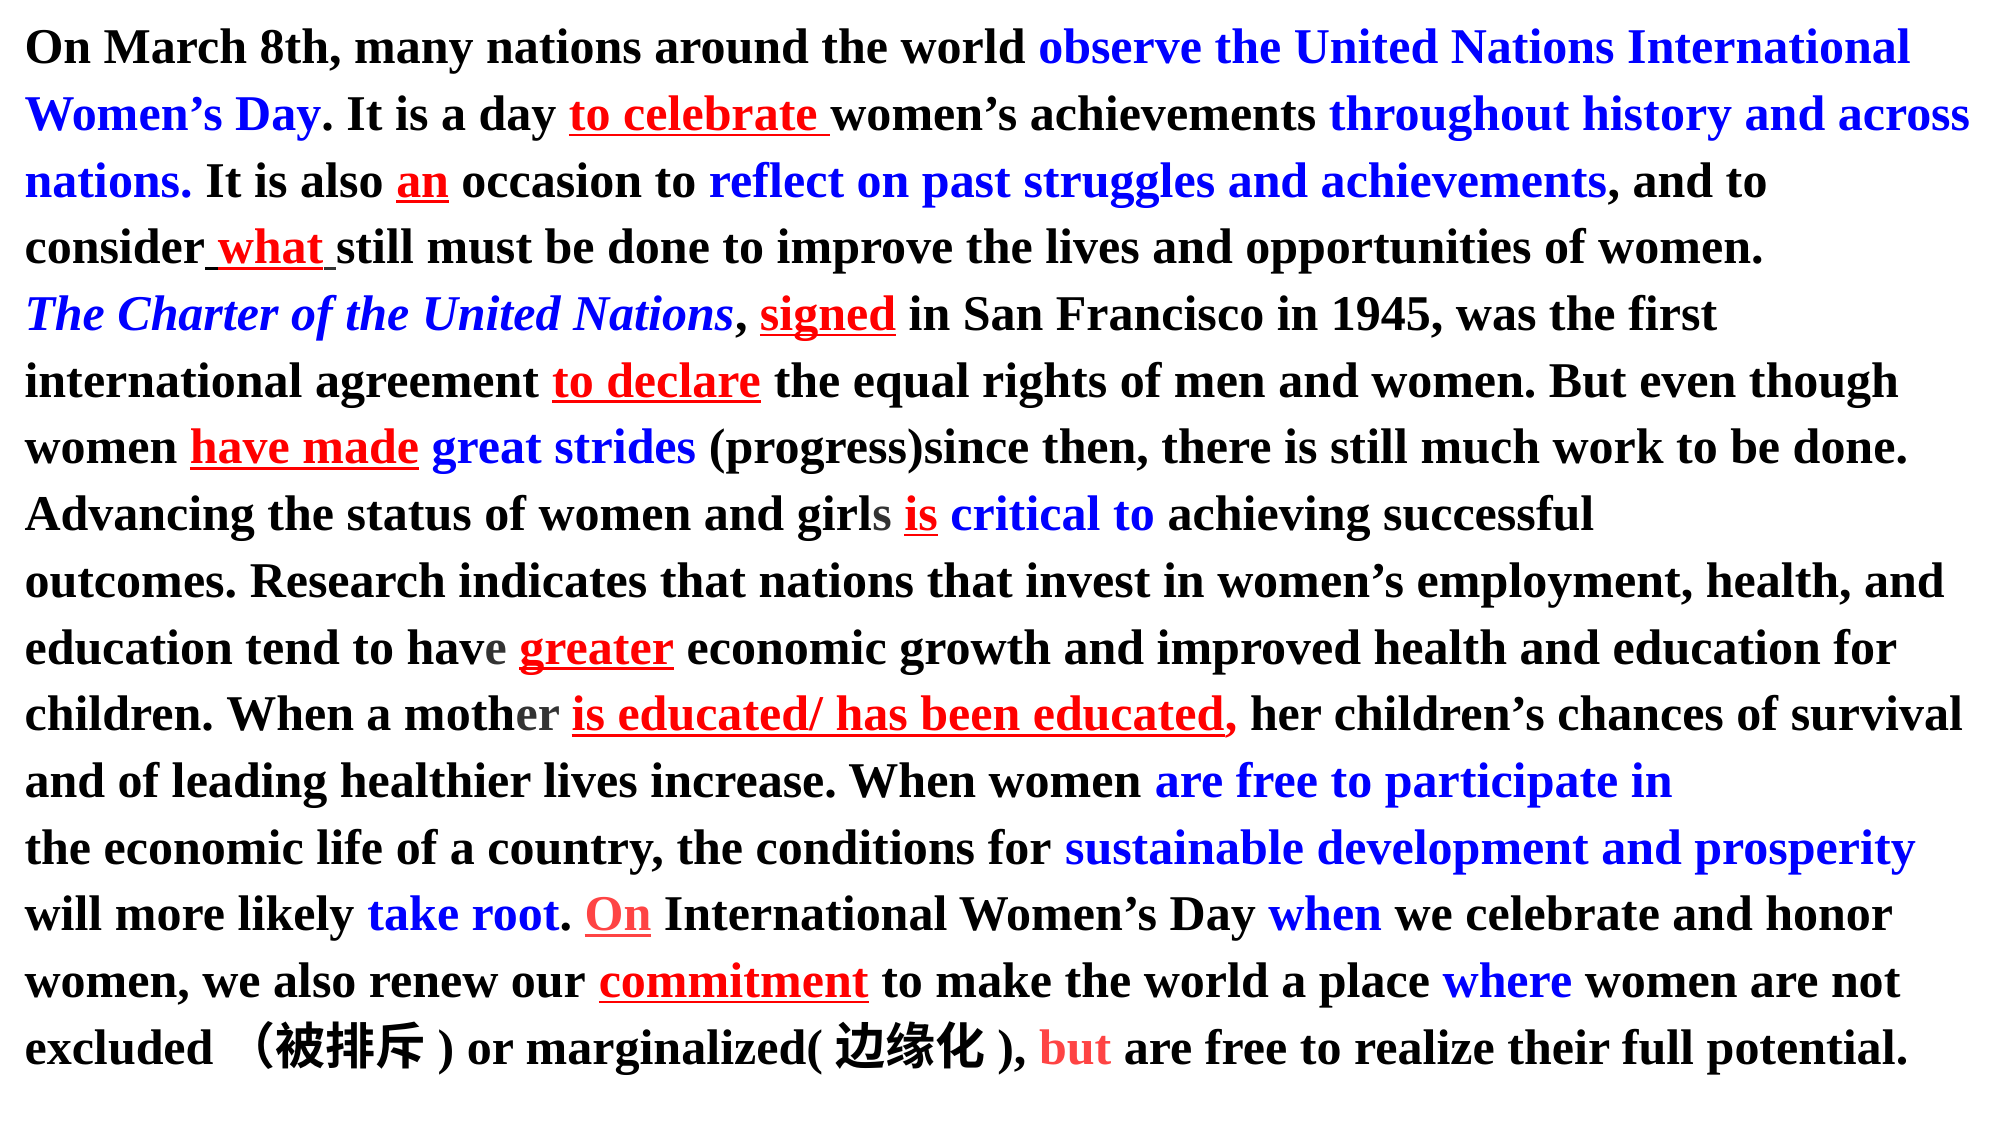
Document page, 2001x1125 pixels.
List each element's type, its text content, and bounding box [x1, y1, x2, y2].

text_box On March 8th, many nations around the world observe the United Nations International Women’s Day. It is a day to celebrate women’s achievements throughout history and across nations. It is also an occasion to reflect on past struggles and achievements, and to consider what still must be done to improve the lives and opportunities of women. The Charter of the United Nations, signed in San Francisco in 1945, was the first international agreement to declare the equal rights of men and women. But even though women have made great strides (progress)since then, there is still much work to be done. Advancing the status of women and girls is critical to achieving successful outcomes. Research indicates that nations that invest in women’s employment, health, and education tend to have greater economic growth and improved health and education for children. When a mother is educated/ has been educated, her children’s chances of survival and of leading healthier lives increase. When women are free to participate in the economic life of a country, the conditions for sustainable development and prosperity will more likely take root. On International Women’s Day when we celebrate and honor women, we also renew our commitment to make the world a place where women are not excluded（被排斥) or marginalized(边缘化), but are free to realize their full potential. [9, 0, 1990, 1082]
